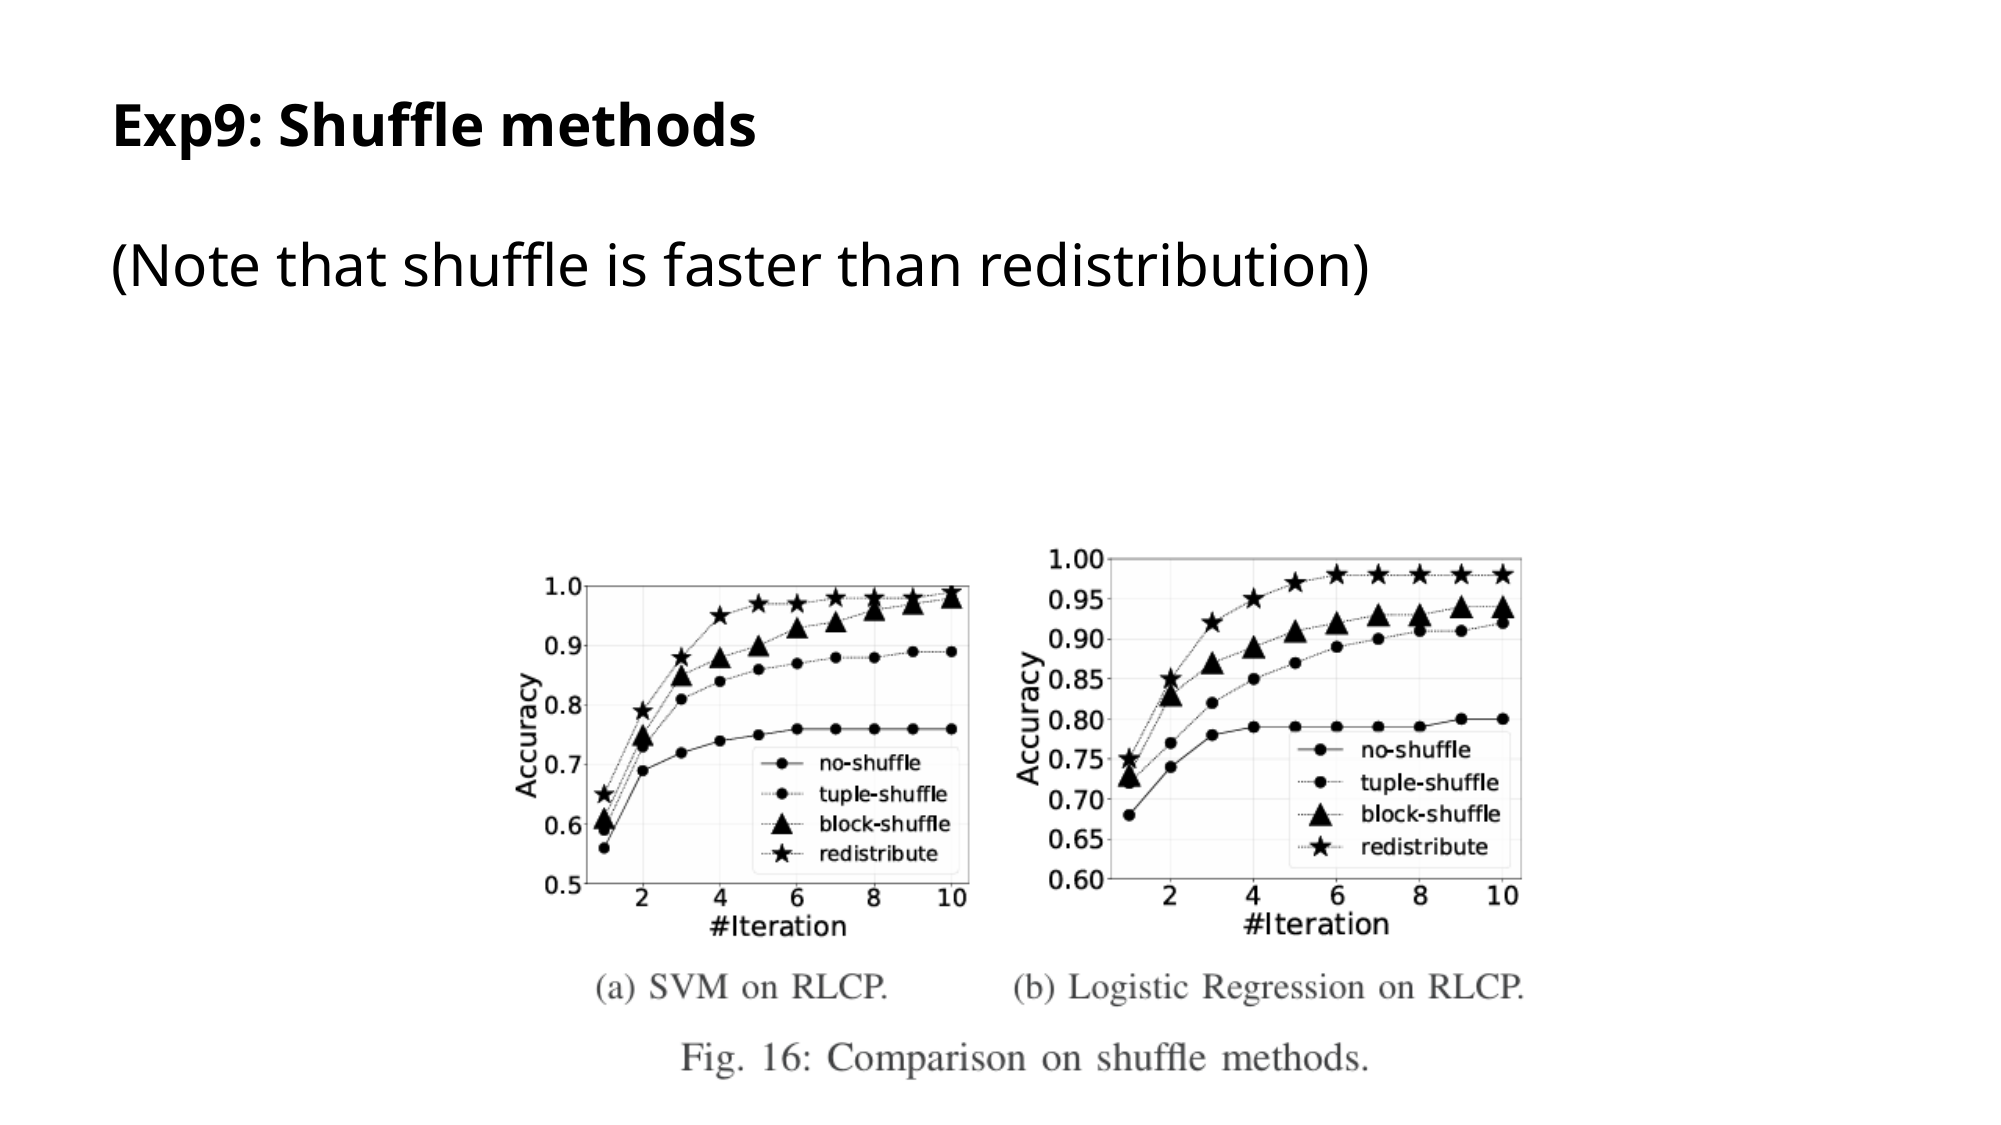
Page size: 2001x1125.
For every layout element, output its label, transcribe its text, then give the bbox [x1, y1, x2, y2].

picture [505, 545, 1555, 1091]
text_box Exp9: Shuffle methods (Note that shuffle is faster than redistribution) [96, 80, 1964, 306]
